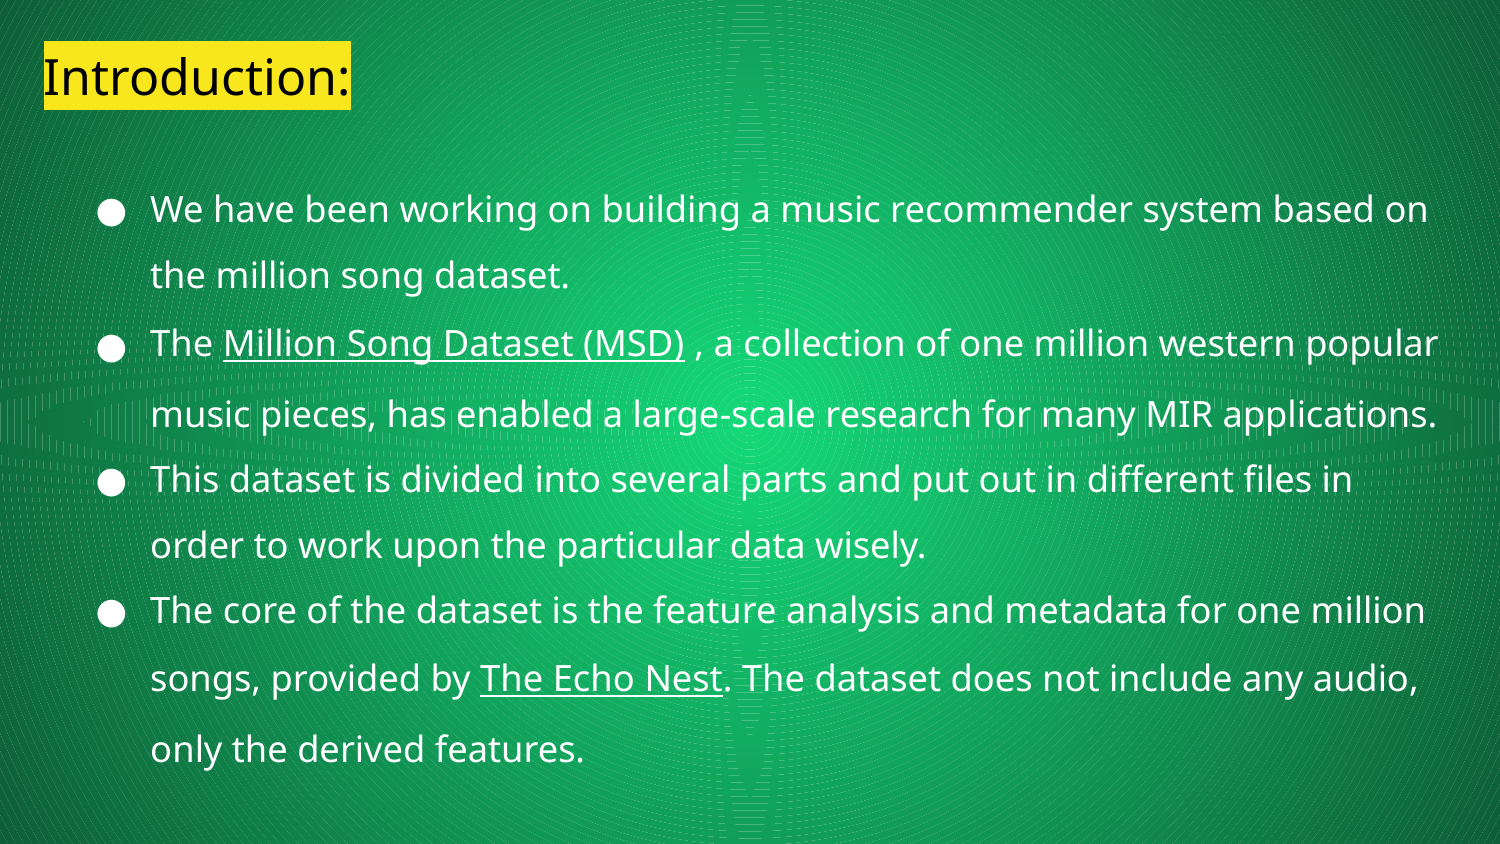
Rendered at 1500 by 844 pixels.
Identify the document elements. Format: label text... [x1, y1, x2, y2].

list We have been working on building a music recommender system based on the million song dataset. The Million Song Dataset (MSD) , a collection of one million western popular music pieces, has enabled a large-scale research for many MIR applications. This dataset is divided into several parts and put out in different files in order to work upon the particular data wisely. The core of the dataset is the feature analysis and metadata for one million songs, provided by The Echo Nest. The dataset does not include any audio, only the derived features. [62, 149, 1461, 794]
text_box Introduction: [28, 29, 521, 120]
